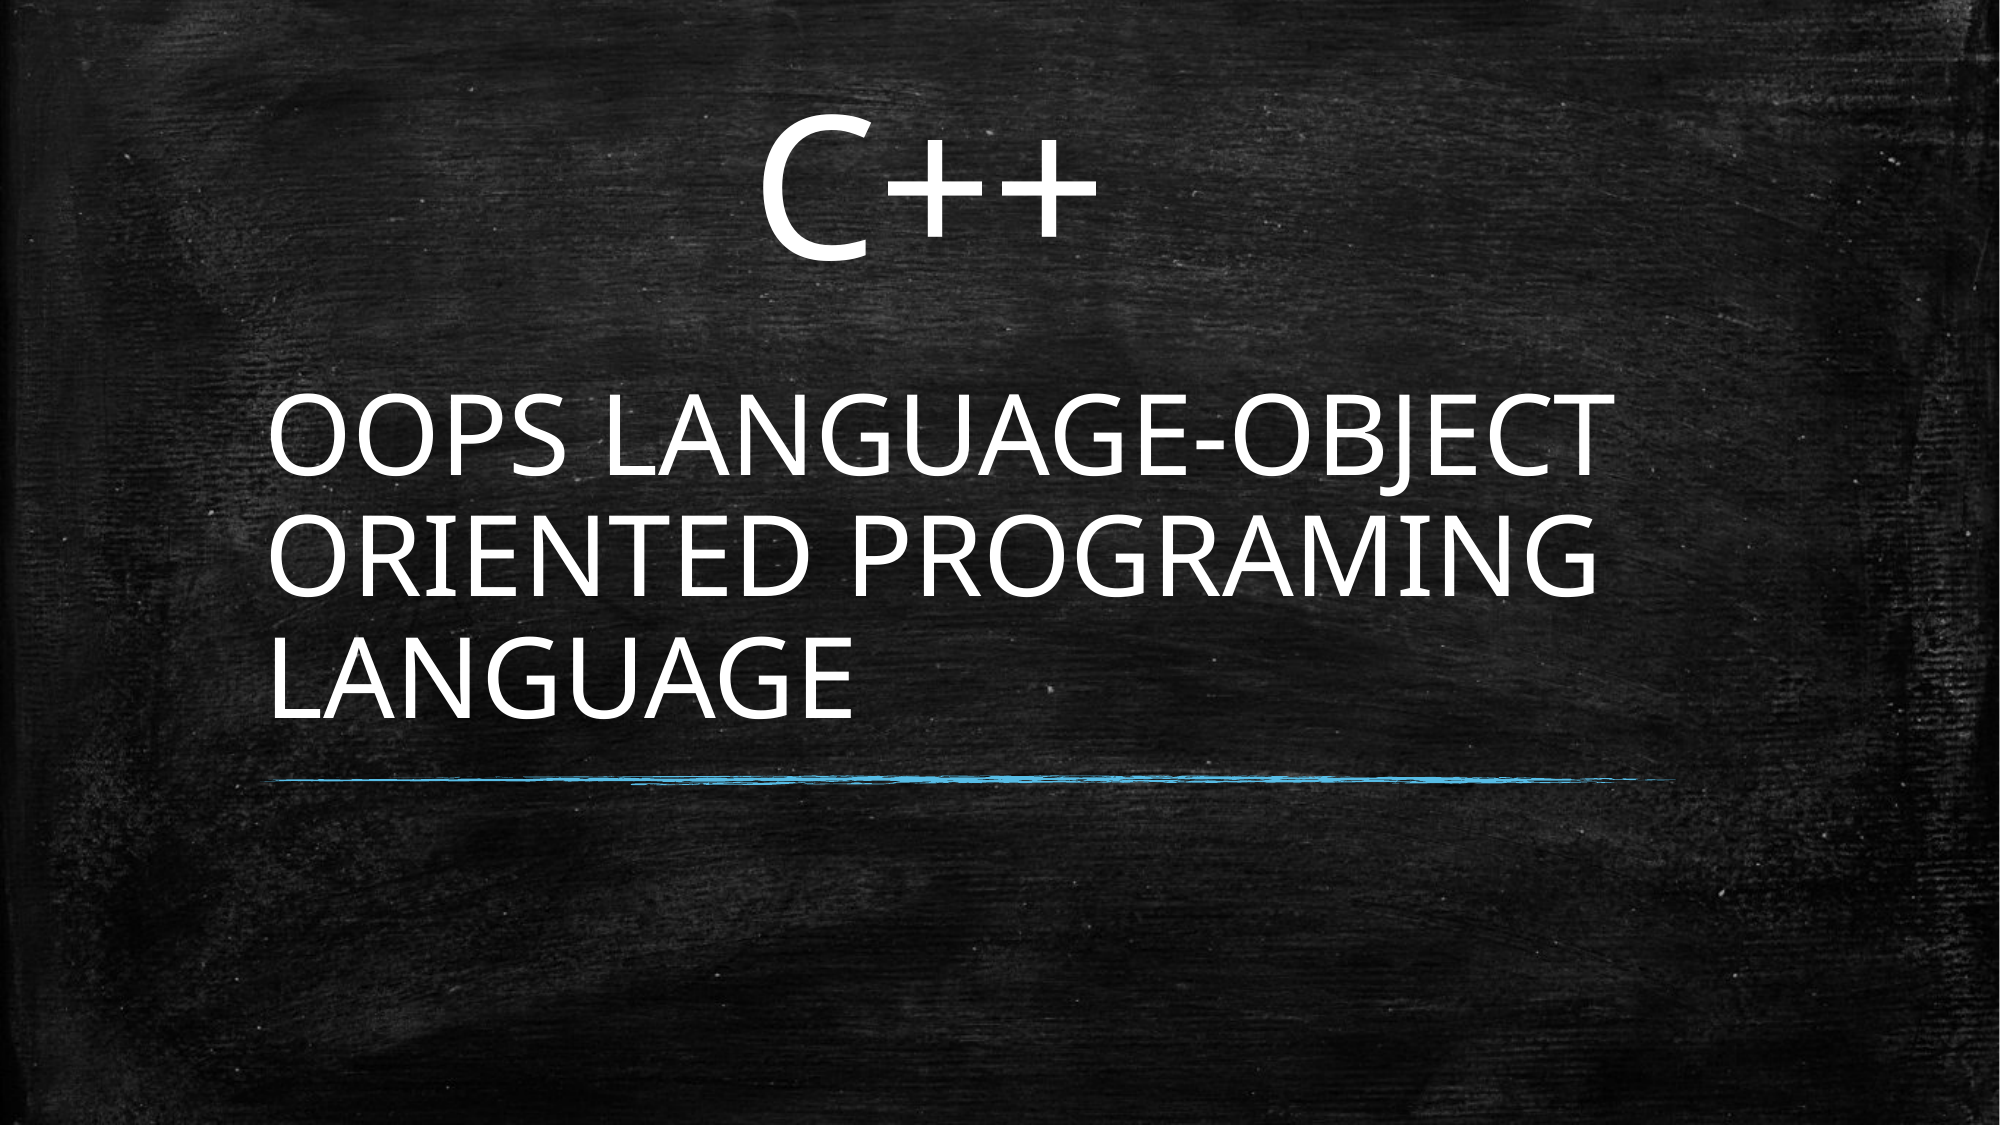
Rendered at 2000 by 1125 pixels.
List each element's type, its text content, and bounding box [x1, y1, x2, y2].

title OOPS LANGUAGE-OBJECT ORIENTED PROGRAMING LANGUAGE [249, 312, 1750, 750]
text_box C++ [737, 79, 1123, 310]
